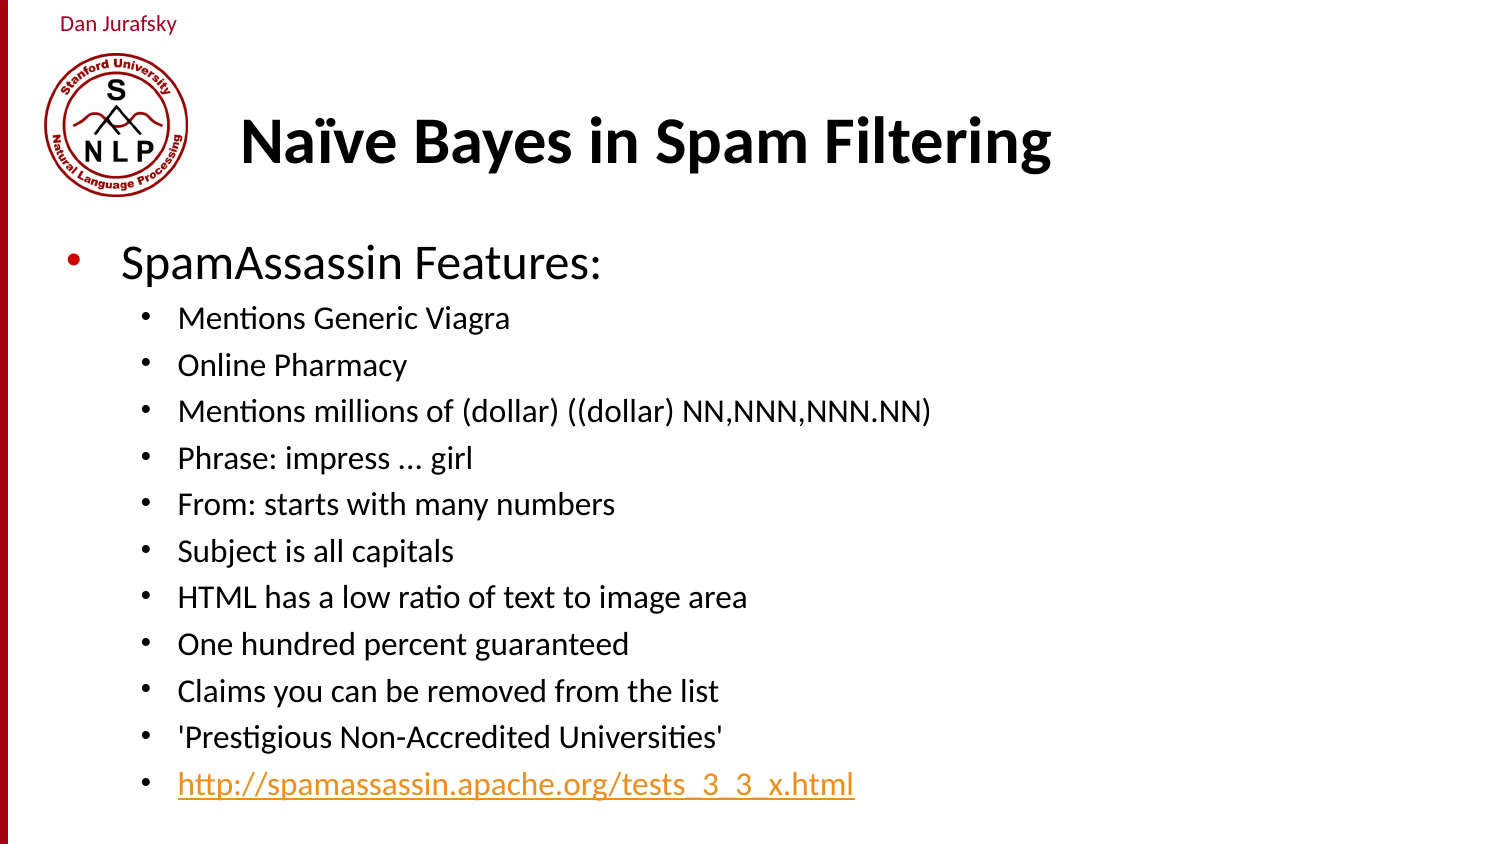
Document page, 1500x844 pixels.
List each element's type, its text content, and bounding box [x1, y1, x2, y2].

picture [44, 53, 188, 197]
title Naïve Bayes in Spam Filtering [225, 62, 1450, 185]
list SpamAssassin Features: Mentions Generic Viagra Online Pharmacy Mentions millions of (dollar) ((dollar) NN,NNN,NNN.NN) Phrase: impress ... girl From: starts with many numbers Subject is all capitals HTML has a low ratio of text to image area One hundred percent guaranteed Claims you can be removed from the list 'Prestigious Non-Accredited Universities' http://spamassassin.apache.org/tests_3_3_x.html [50, 221, 1450, 769]
